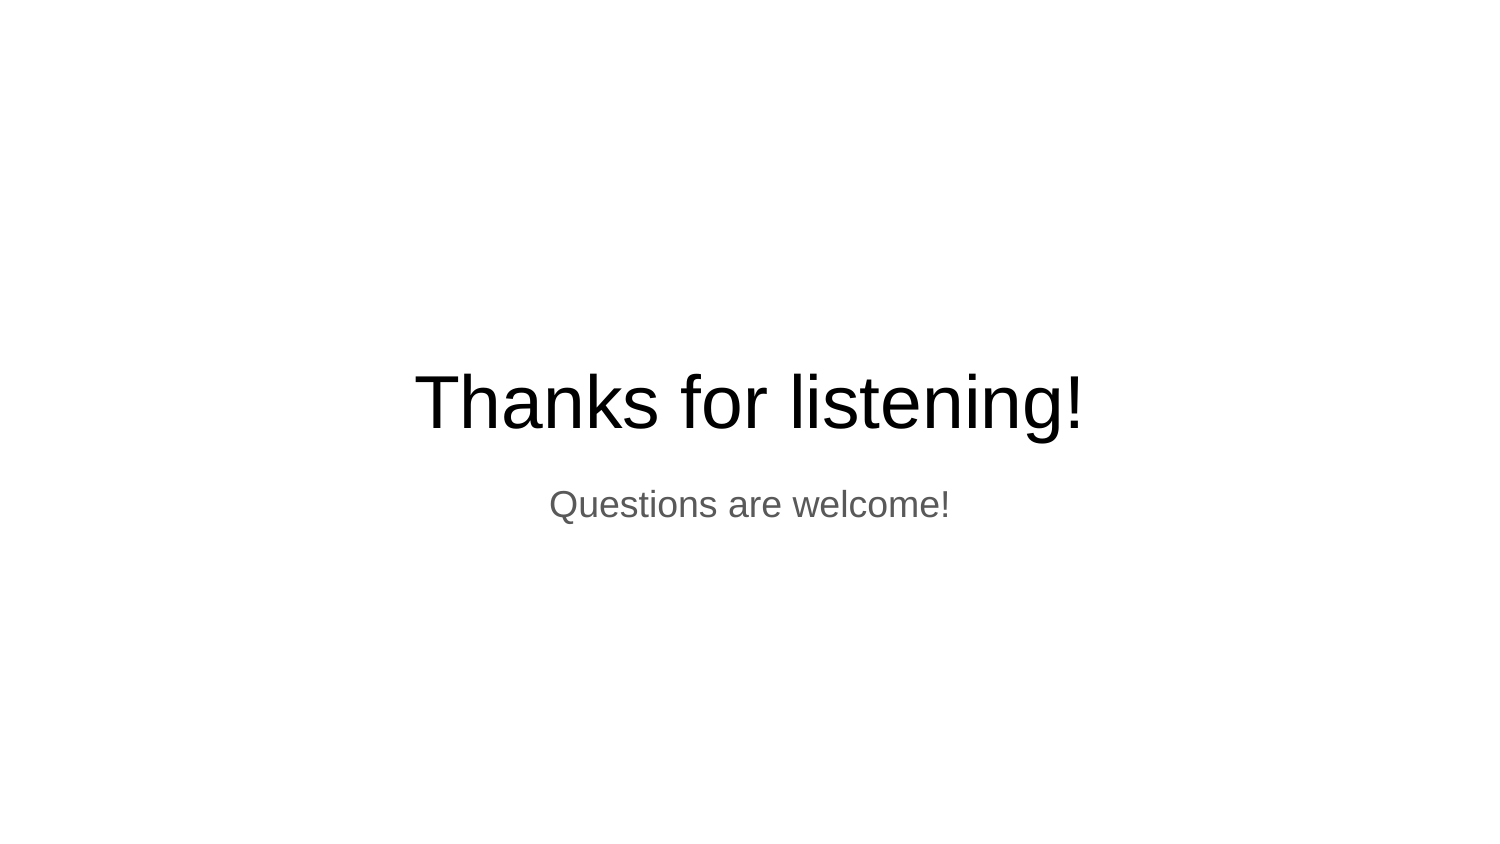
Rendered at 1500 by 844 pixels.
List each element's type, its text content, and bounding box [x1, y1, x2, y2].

subtitle Questions are welcome! [51, 464, 1449, 595]
title Thanks for listening! [51, 122, 1449, 459]
